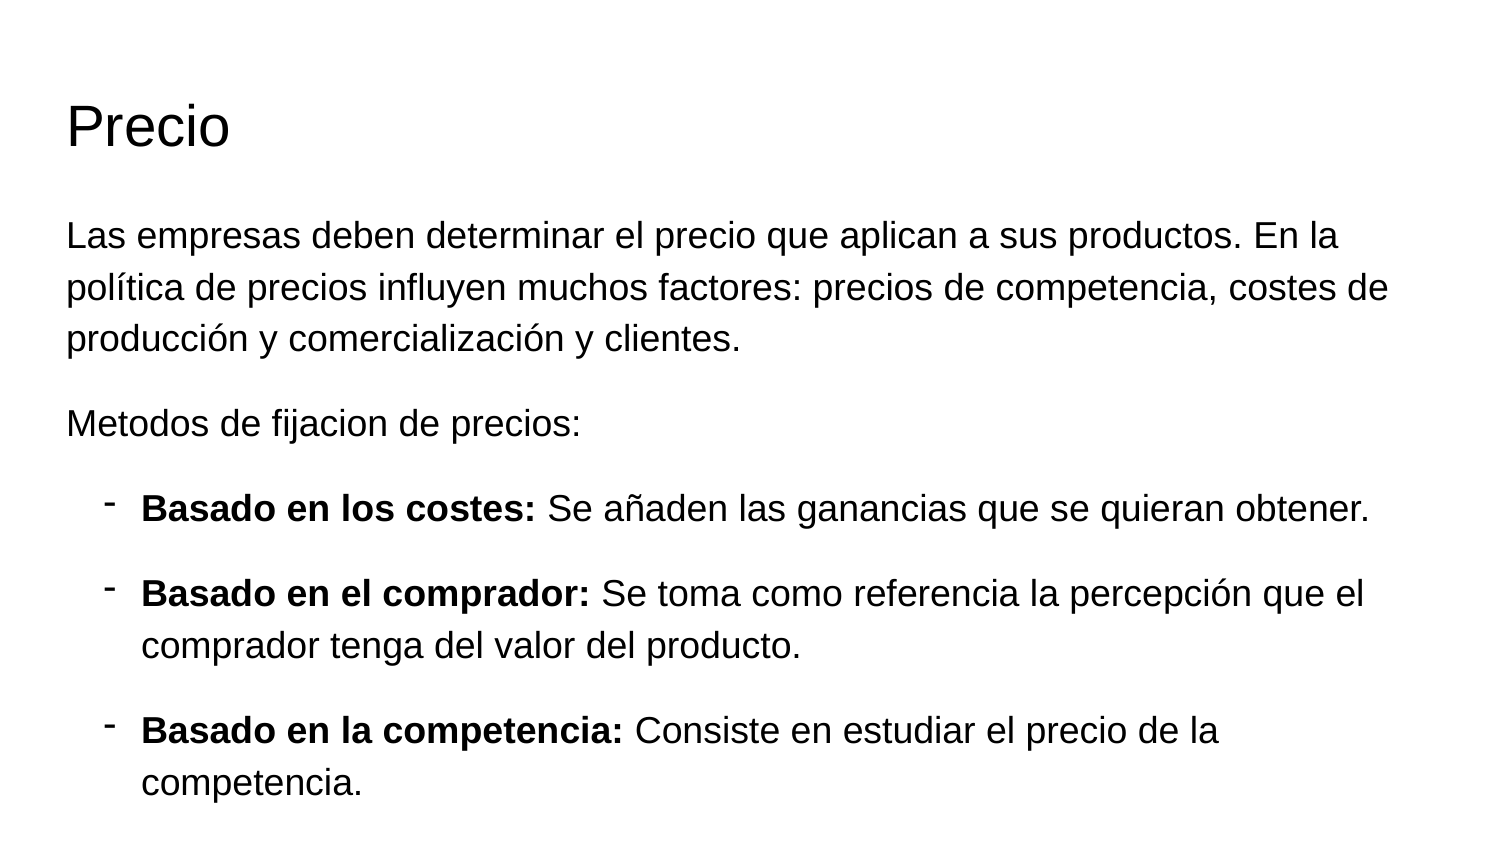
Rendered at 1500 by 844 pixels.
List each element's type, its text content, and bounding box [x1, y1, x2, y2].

title Precio [51, 72, 1449, 167]
list Las empresas deben determinar el precio que aplican a sus productos. En la política de precios influyen muchos factores: precios de competencia, costes de producción y comercialización y clientes. Metodos de fijacion de precios: Basado en los costes: Se añaden las ganancias que se quieran obtener. Basado en el comprador: Se toma como referencia la percepción que el comprador tenga del valor del producto. Basado en la competencia: Consiste en estudiar el precio de la competencia. [51, 189, 1449, 750]
